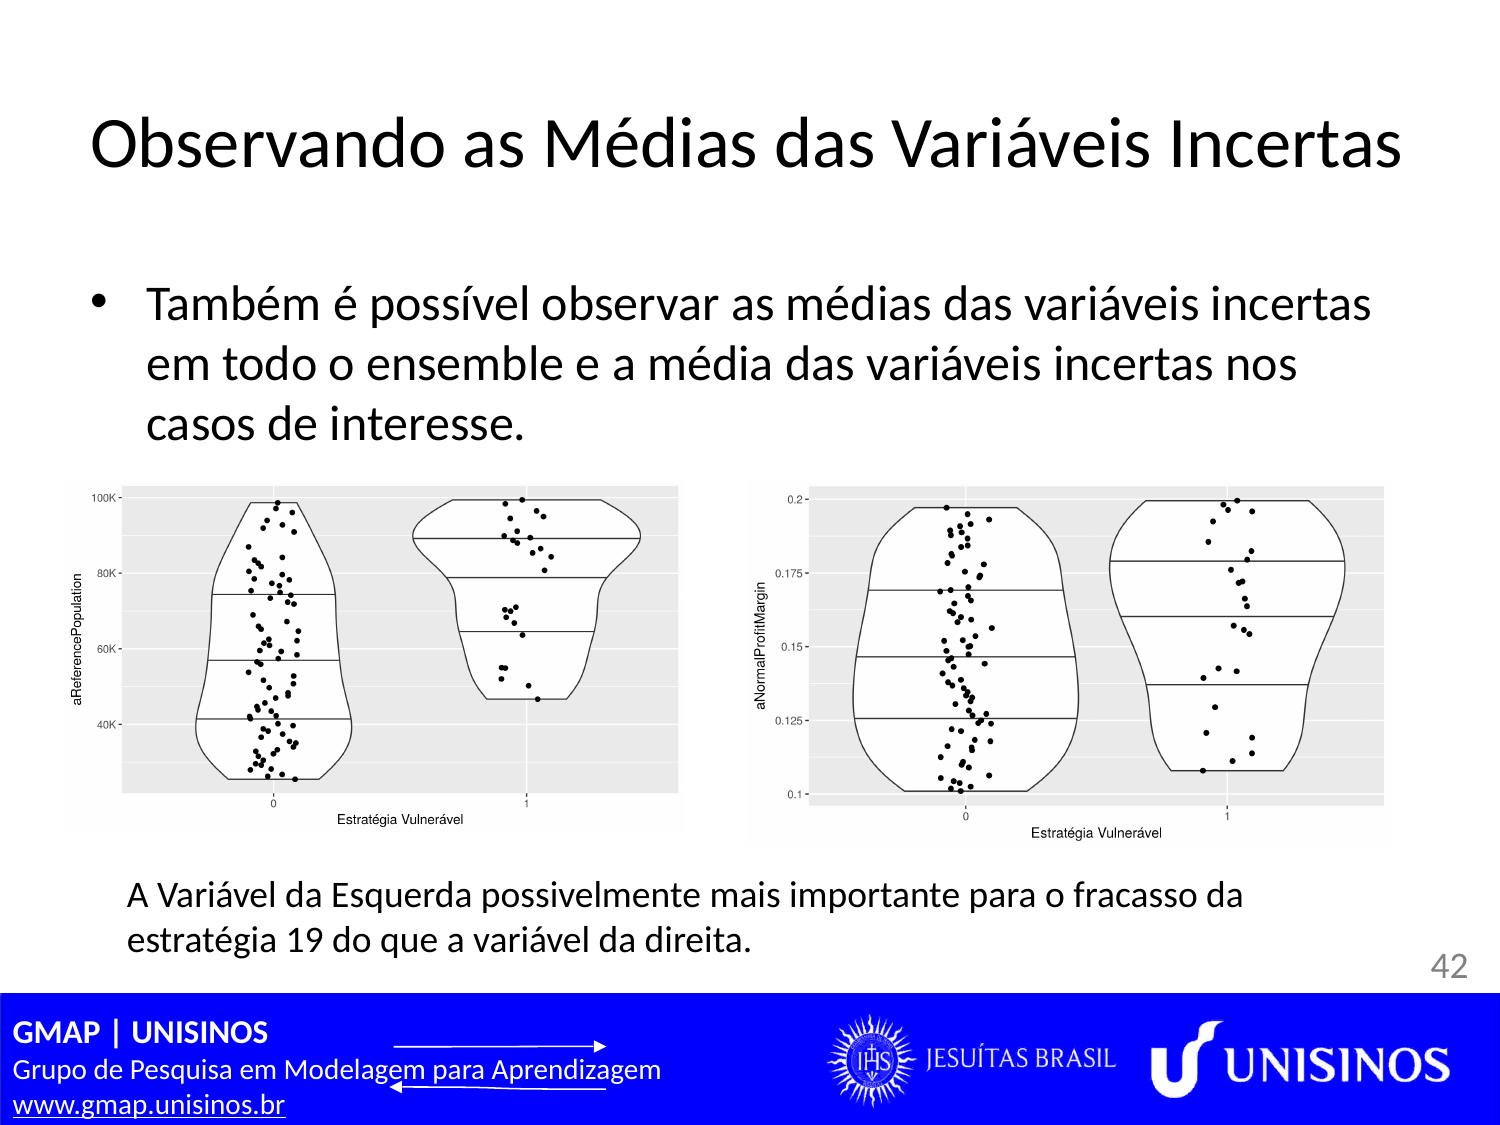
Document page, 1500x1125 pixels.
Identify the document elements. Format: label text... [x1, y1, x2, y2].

title Observando as Médias das Variáveis Incertas [75, 45, 1425, 233]
text_box A Variável da Esquerda possivelmente mais importante para o fracasso da estratégia 19 do que a variável da direita. [112, 862, 1412, 968]
list Também é possível observar as médias das variáveis incertas em todo o ensemble e a média das variáveis incertas nos casos de interesse. [75, 262, 1425, 539]
picture [746, 479, 1391, 848]
picture [64, 479, 685, 834]
picture [0, 993, 1500, 1125]
